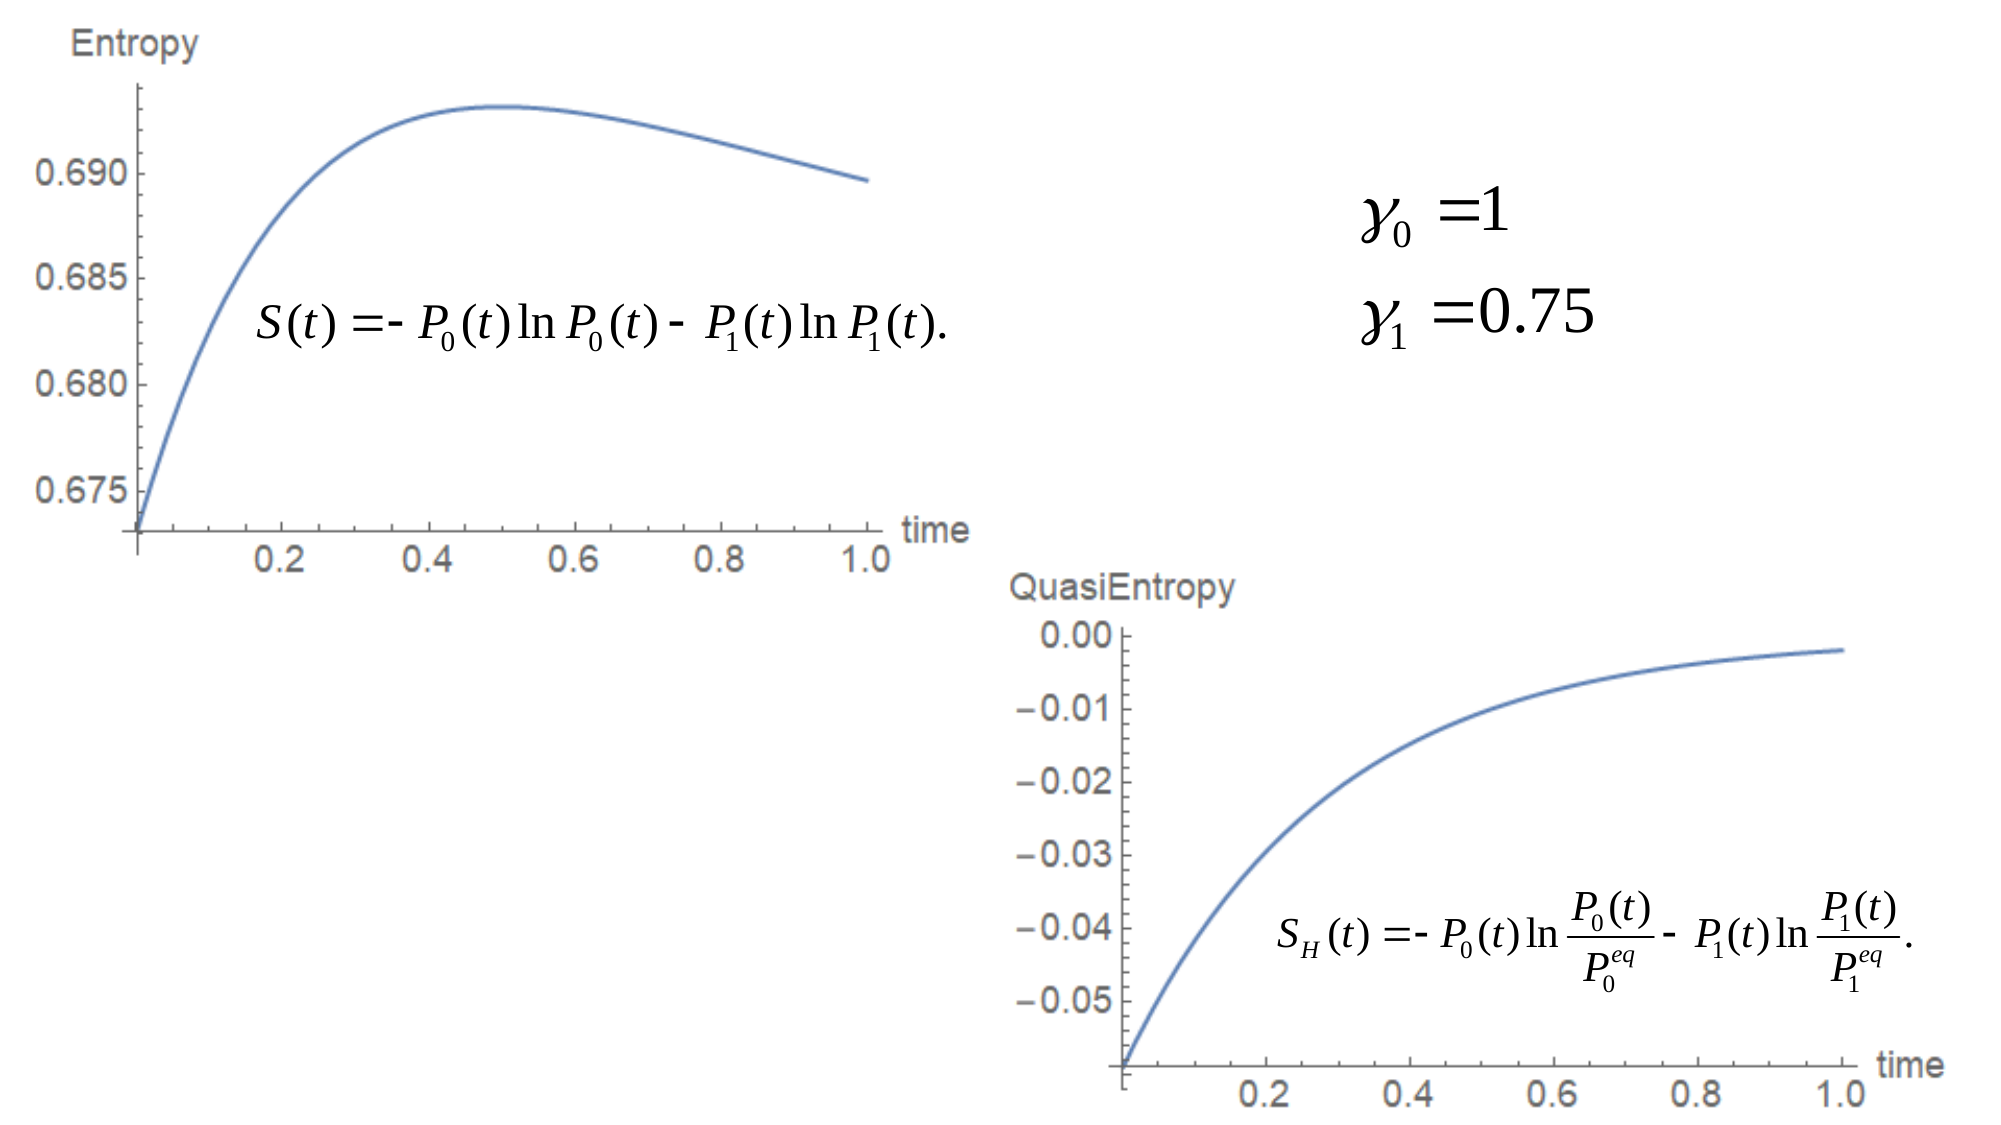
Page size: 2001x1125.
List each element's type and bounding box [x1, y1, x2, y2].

picture [35, 23, 973, 583]
text_box [1269, 880, 1919, 1002]
text_box [1349, 164, 1607, 364]
picture [1009, 567, 1948, 1120]
text_box [247, 288, 957, 363]
